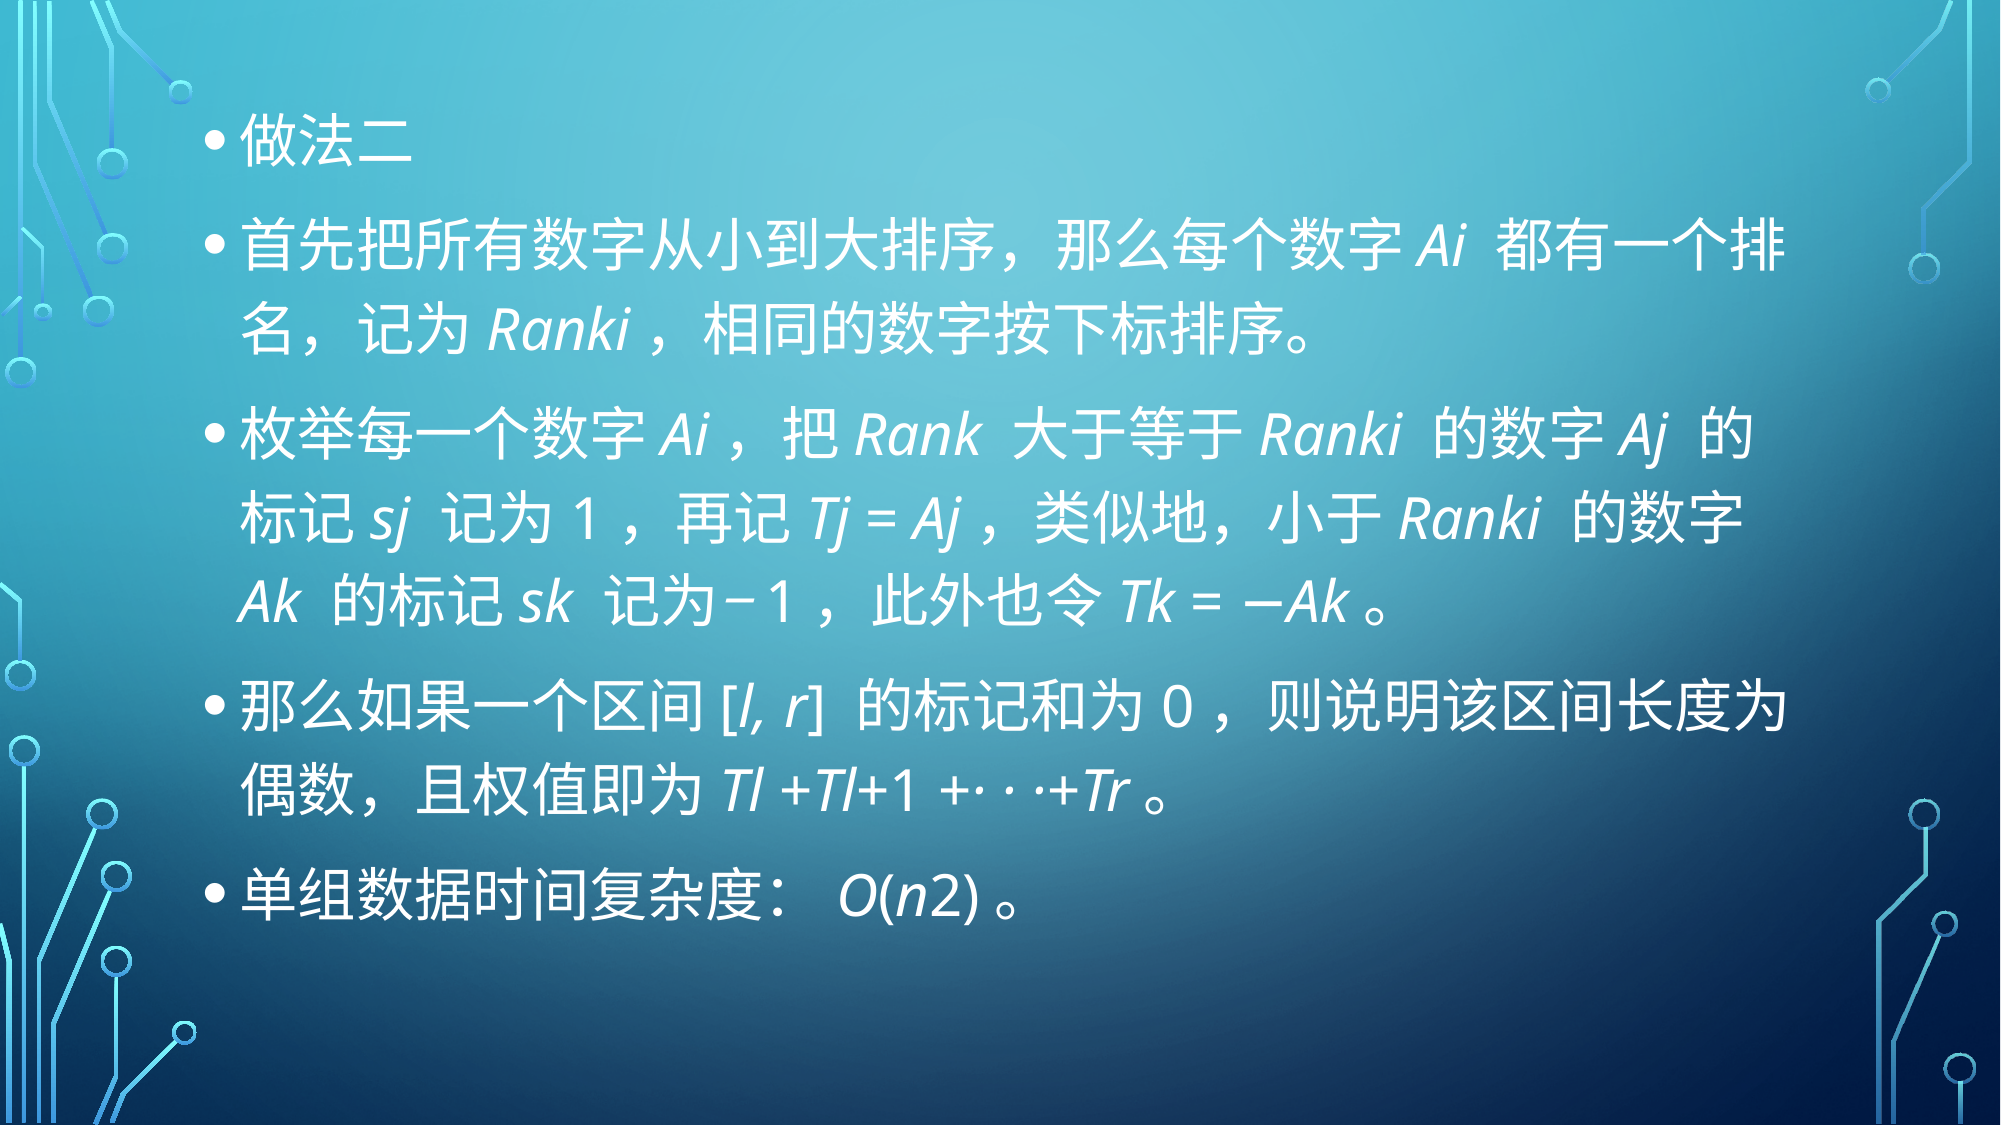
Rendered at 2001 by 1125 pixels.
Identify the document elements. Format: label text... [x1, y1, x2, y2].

list 做法二 首先把所有数字从小到大排序，那么每个数字Ai 都有一个排名，记为Ranki，相同的数字按下标排序。 枚举每一个数字Ai，把Rank 大于等于Ranki 的数字Aj 的标记sj 记为1，再记Tj = Aj，类似地，小于Ranki 的数字Ak 的标记sk 记为−1，此外也令Tk = −Ak。 那么如果一个区间[l, r] 的标记和为0，则说明该区间长度为偶数，且权值即为Tl +Tl+1 +· · ·+Tr。 单组数据时间复杂度：O(n2)。 [187, 82, 1813, 950]
